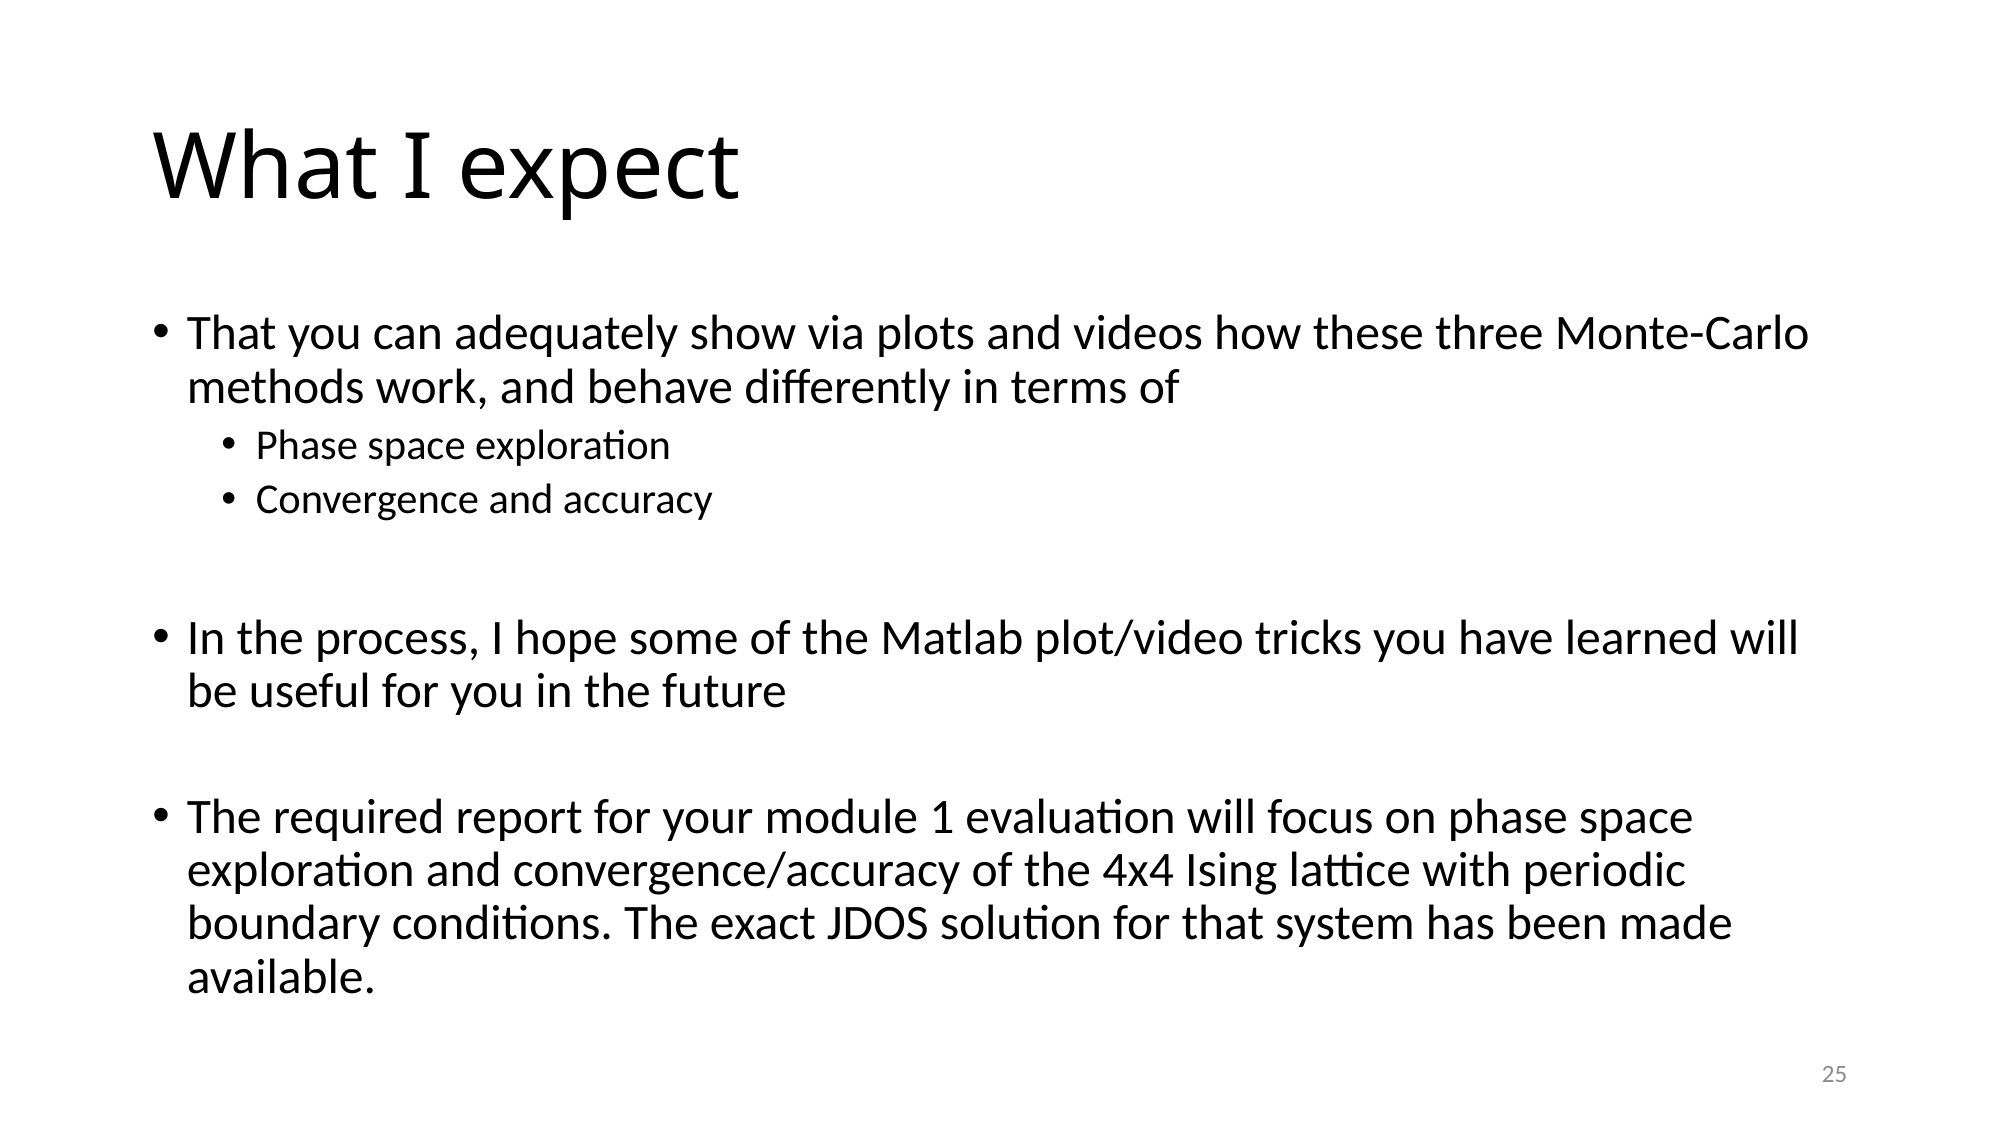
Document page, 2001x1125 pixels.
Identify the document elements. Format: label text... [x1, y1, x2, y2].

slide_number 25 [1412, 1042, 1863, 1103]
list That you can adequately show via plots and videos how these three Monte-Carlo methods work, and behave differently in terms of Phase space exploration Convergence and accuracy In the process, I hope some of the Matlab plot/video tricks you have learned will be useful for you in the future The required report for your module 1 evaluation will focus on phase space exploration and convergence/accuracy of the 4x4 Ising lattice with periodic boundary conditions. The exact JDOS solution for that system has been made available. [137, 299, 1863, 1014]
title What I expect [137, 59, 1863, 278]
